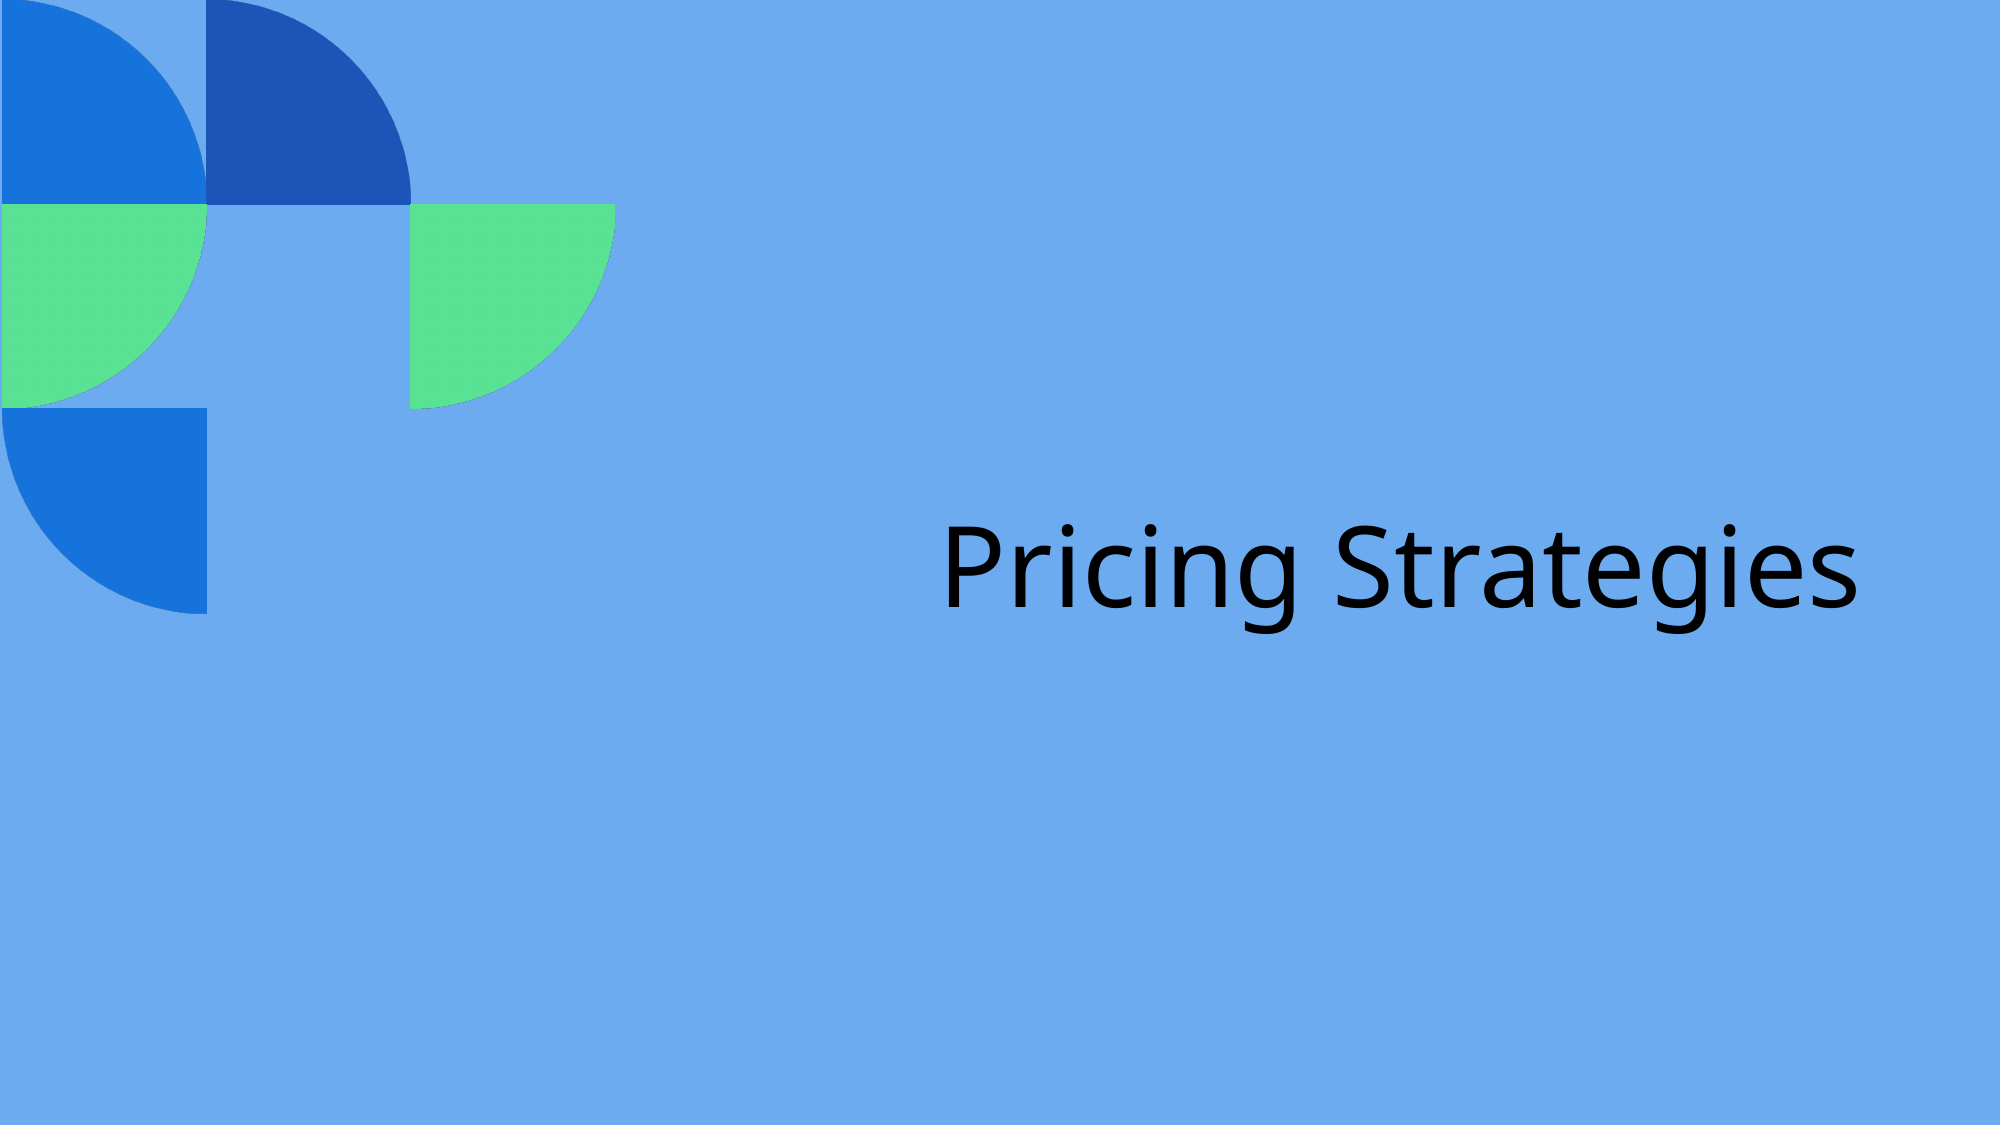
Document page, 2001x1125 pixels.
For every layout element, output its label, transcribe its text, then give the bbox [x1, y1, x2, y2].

picture [2, 0, 616, 614]
title Pricing Strategies [662, 187, 1863, 938]
